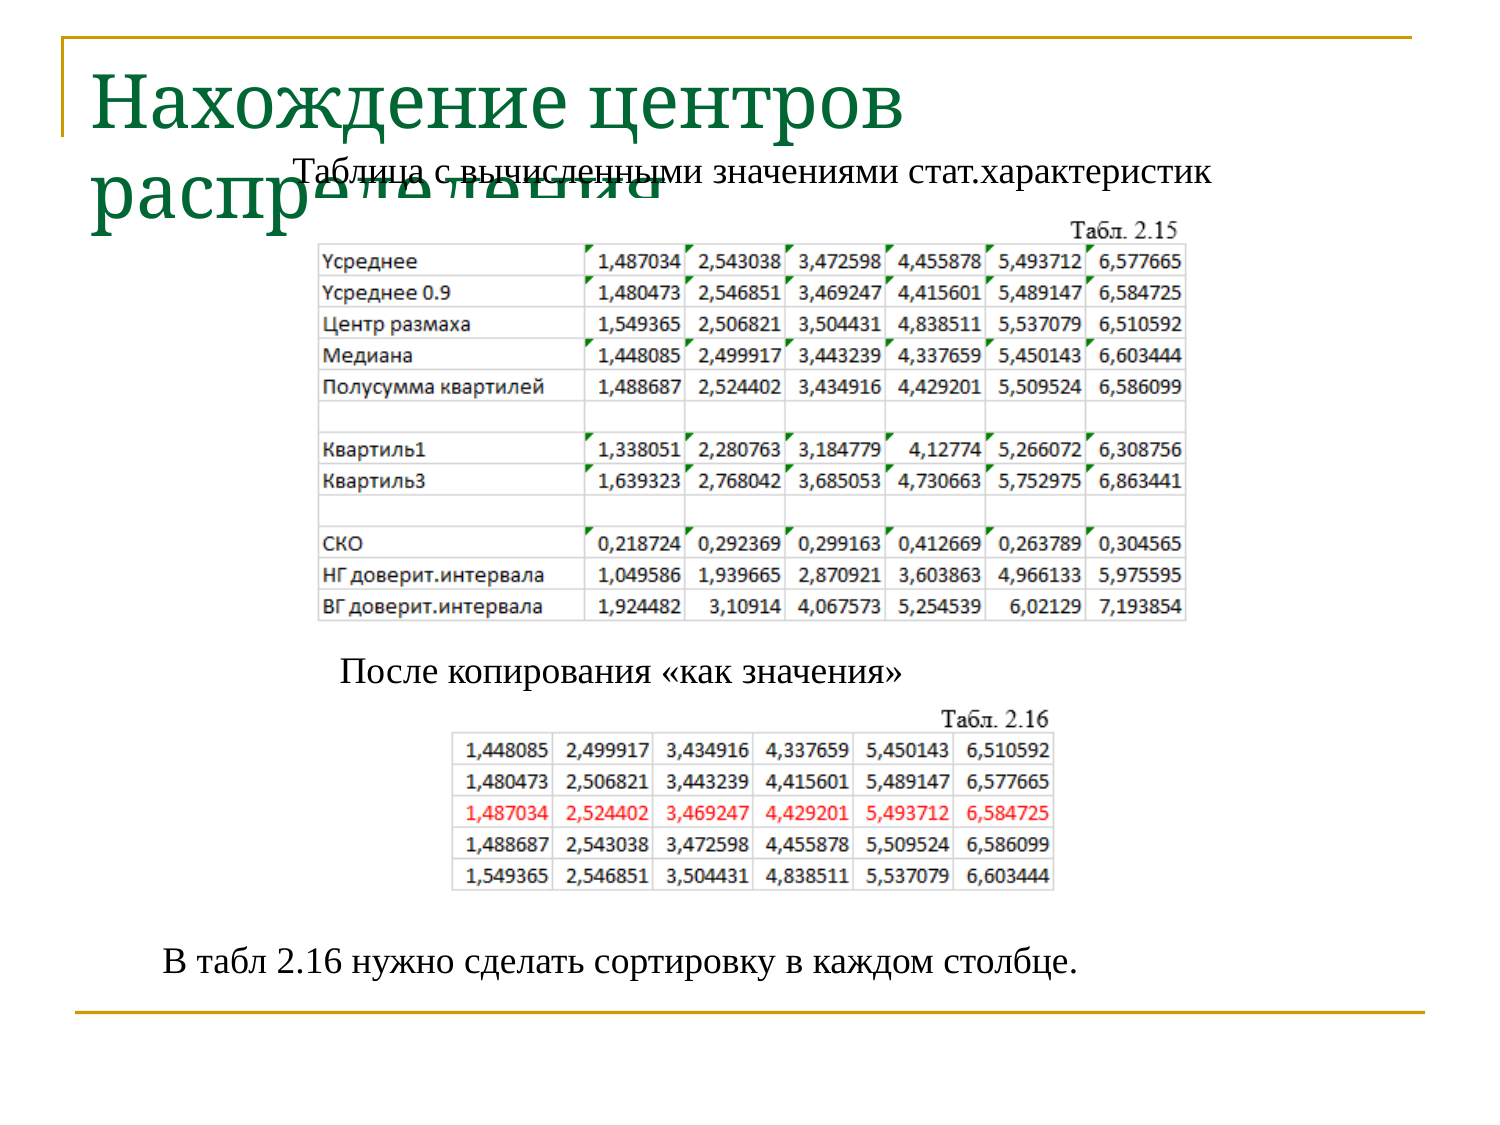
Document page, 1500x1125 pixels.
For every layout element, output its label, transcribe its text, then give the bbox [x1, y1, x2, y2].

picture [307, 198, 1193, 634]
title Нахождение центров распределения [74, 45, 1426, 233]
text_box В табл 2.16 нужно сделать сортировку в каждом столбце. [147, 928, 1400, 989]
text_box Таблица с вычисленными значениями стат.характеристик [277, 139, 1247, 199]
picture [433, 703, 1067, 902]
text_box После копирования «как значения» [324, 640, 1193, 699]
